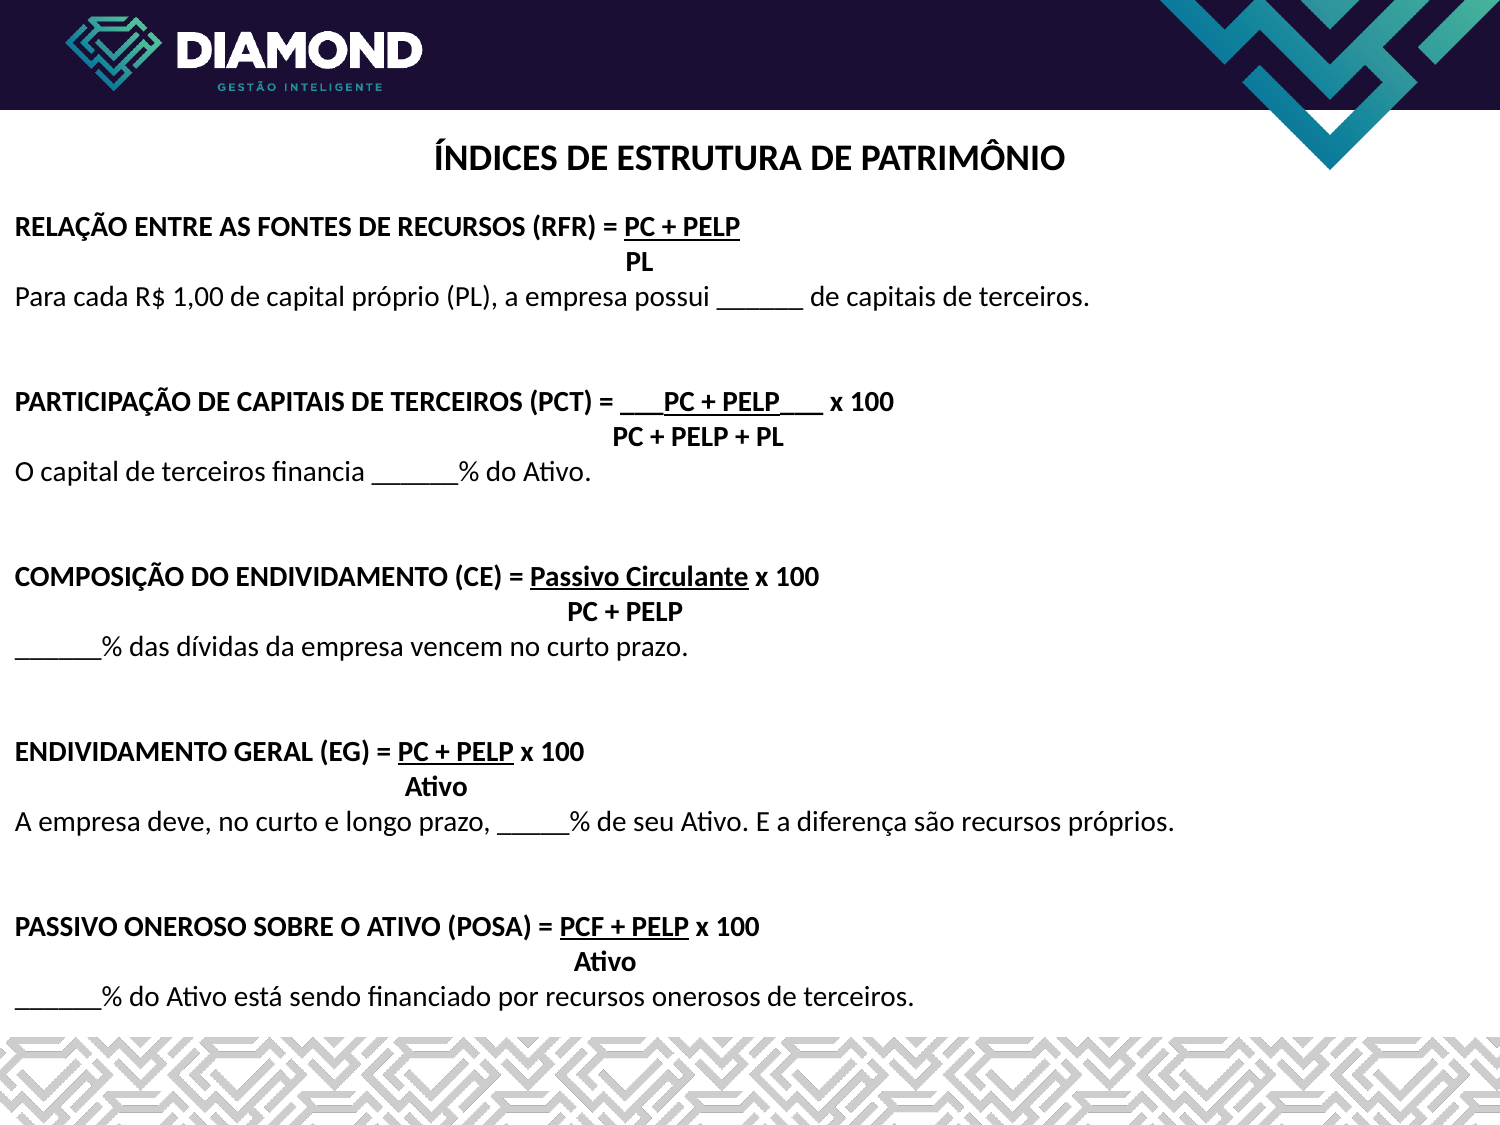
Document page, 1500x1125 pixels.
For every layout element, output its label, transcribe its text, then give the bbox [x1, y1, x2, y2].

text_box ÍNDICES DE ESTRUTURA DE PATRIMÔNIO RELAÇÃO ENTRE AS FONTES DE RECURSOS (RFR) = PC + PELP PL Para cada R$ 1,00 de capital próprio (PL), a empresa possui ______ de capitais de terceiros. PARTICIPAÇÃO DE CAPITAIS DE TERCEIROS (PCT) = ___PC + PELP___ x 100 PC + PELP + PL O capital de terceiros financia ______% do Ativo. COMPOSIÇÃO DO ENDIVIDAMENTO (CE) = Passivo Circulante x 100 PC + PELP ______% das dívidas da empresa vencem no curto prazo. ENDIVIDAMENTO GERAL (EG) = PC + PELP x 100 Ativo A empresa deve, no curto e longo prazo, _____% de seu Ativo. E a diferença são recursos próprios. PASSIVO ONEROSO SOBRE O ATIVO (POSA) = PCF + PELP x 100 Ativo ______% do Ativo está sendo financiado por recursos onerosos de terceiros. [0, 125, 1500, 1050]
picture [0, 0, 1500, 125]
picture [0, 1050, 1500, 1125]
